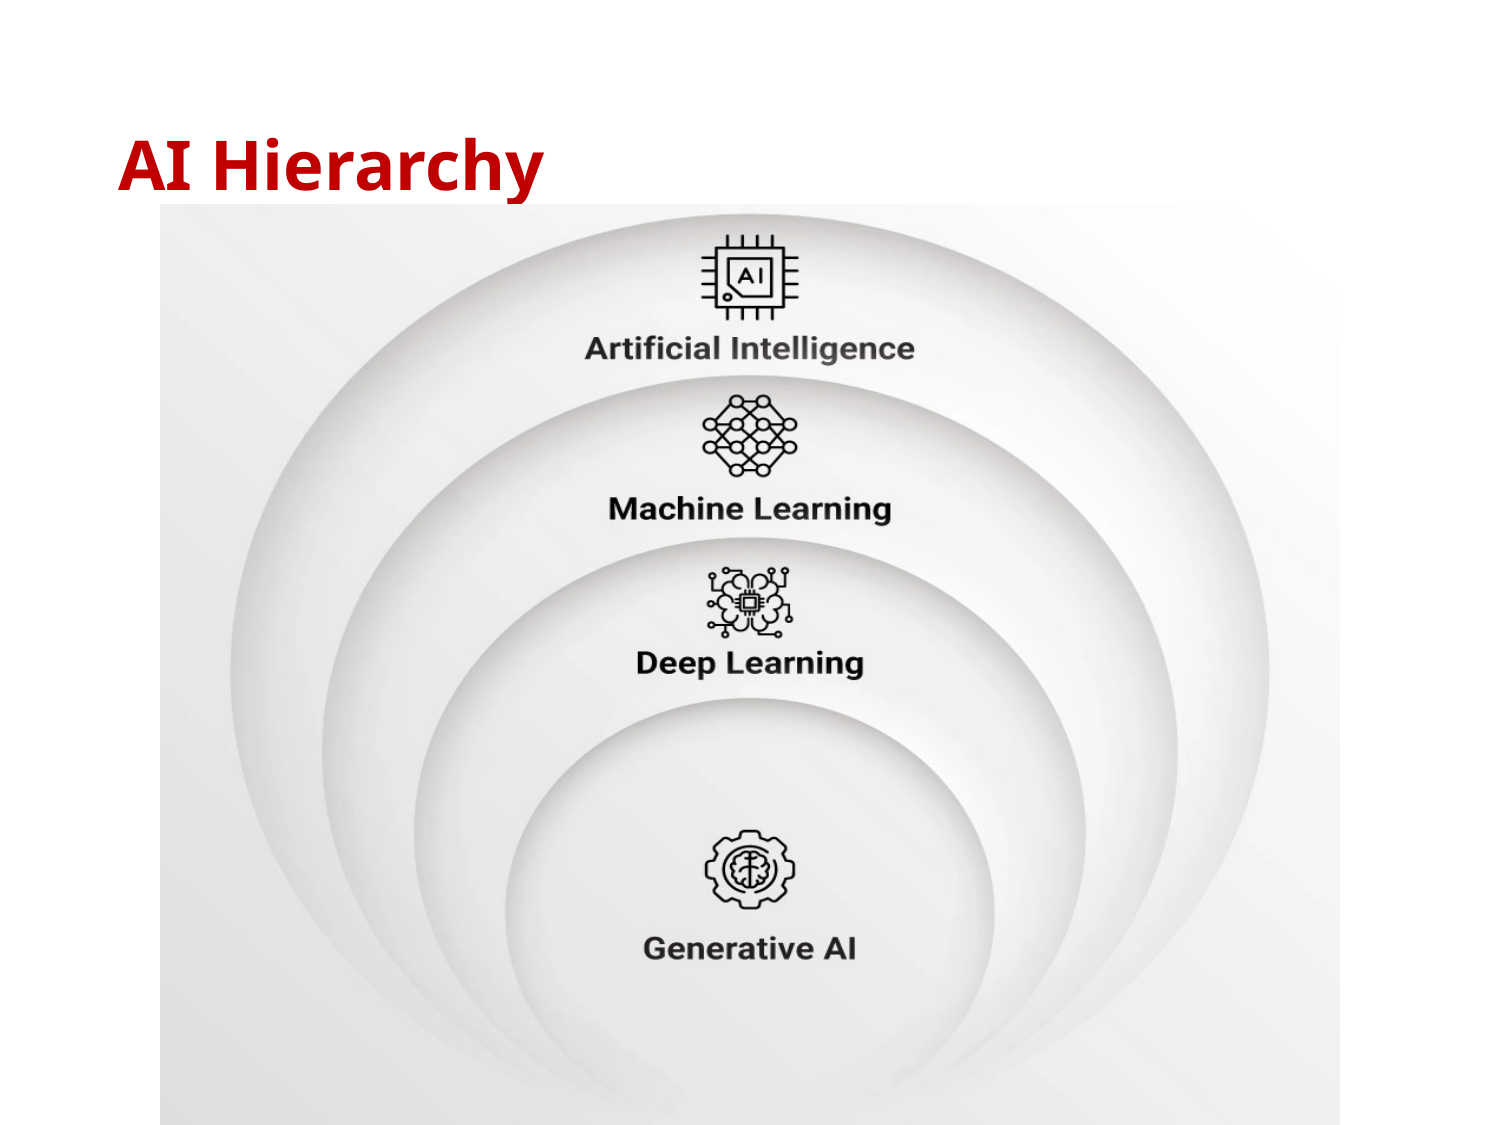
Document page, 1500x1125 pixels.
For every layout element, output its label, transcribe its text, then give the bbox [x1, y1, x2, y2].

picture [160, 204, 1340, 1125]
title AI Hierarchy [103, 59, 1397, 278]
